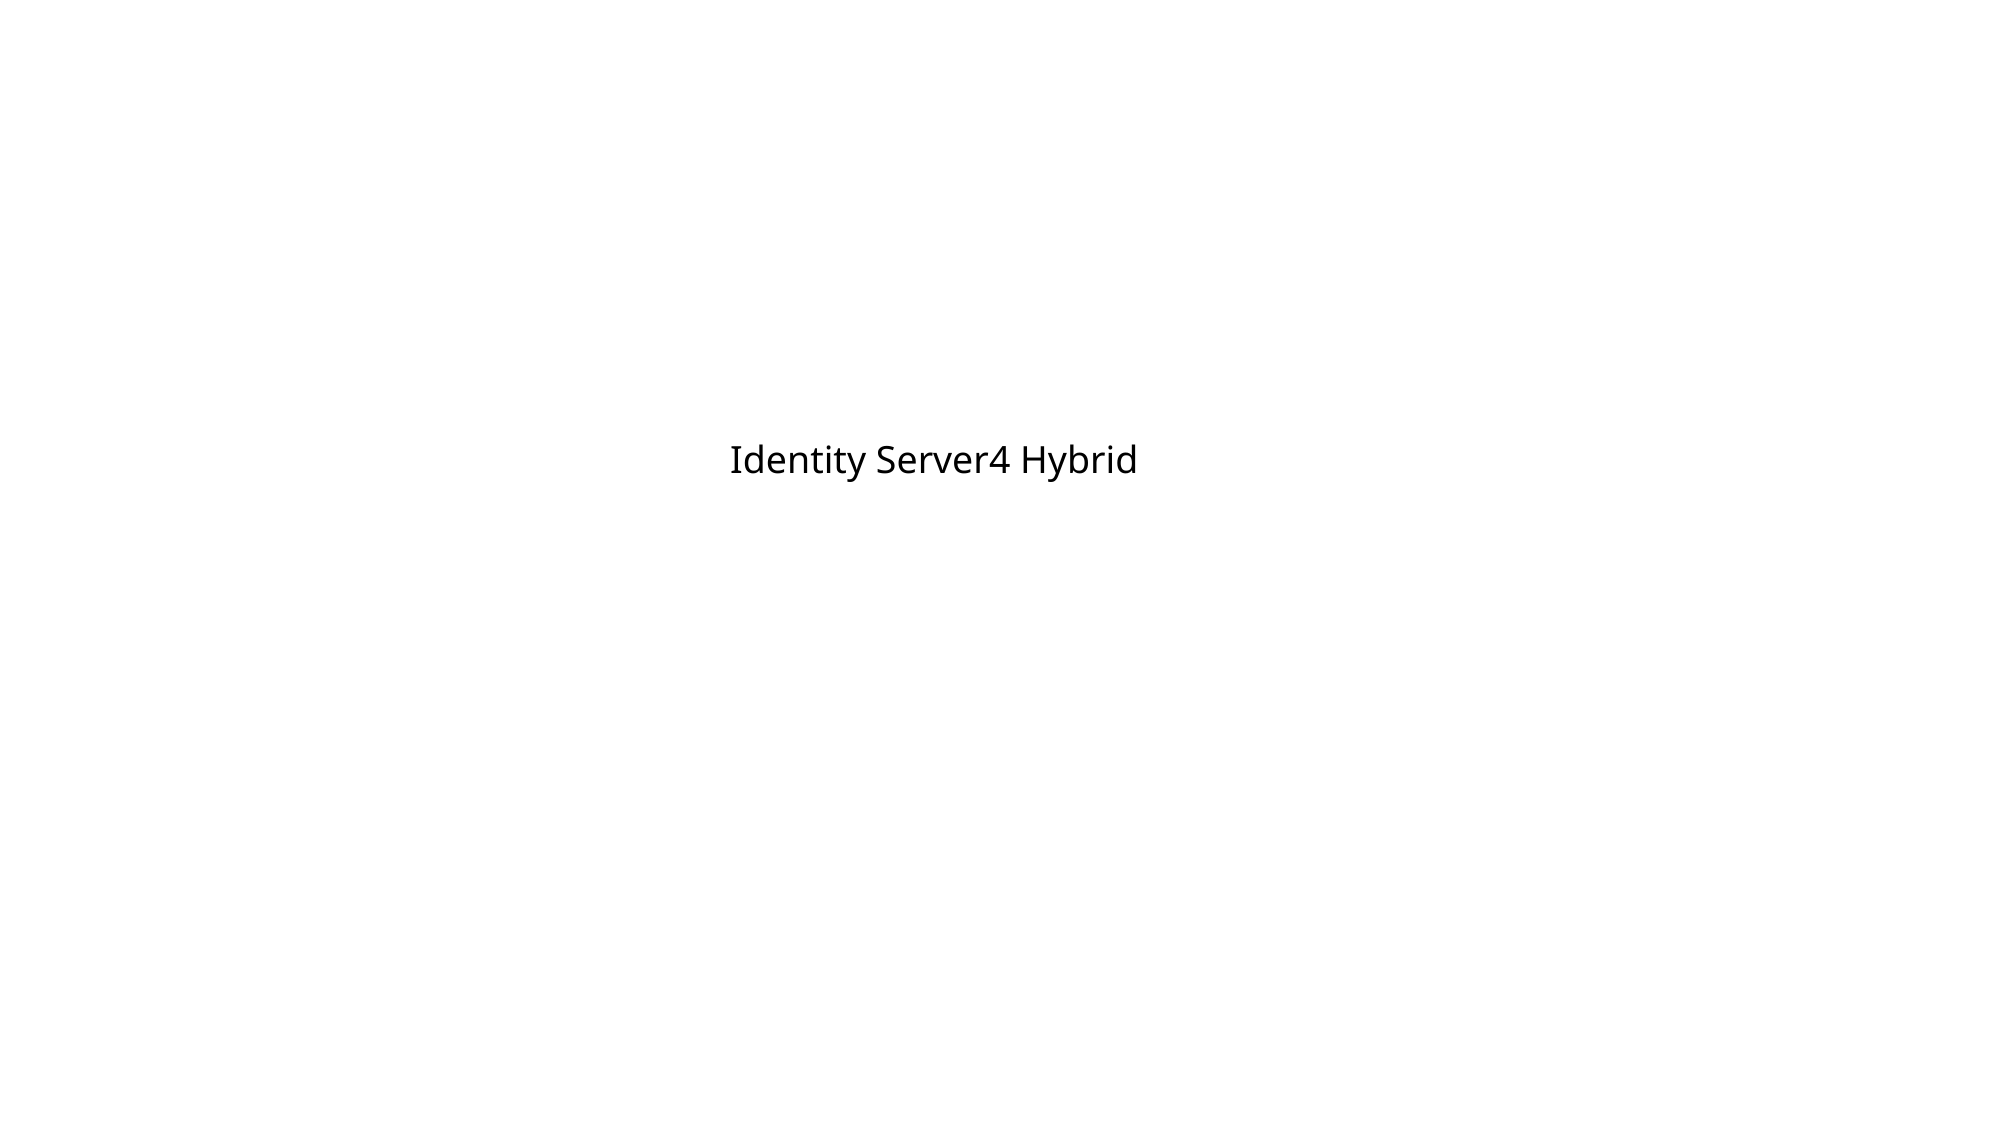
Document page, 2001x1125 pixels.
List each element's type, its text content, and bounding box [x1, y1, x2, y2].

text_box Identity Server4 Hybrid [715, 428, 1374, 489]
